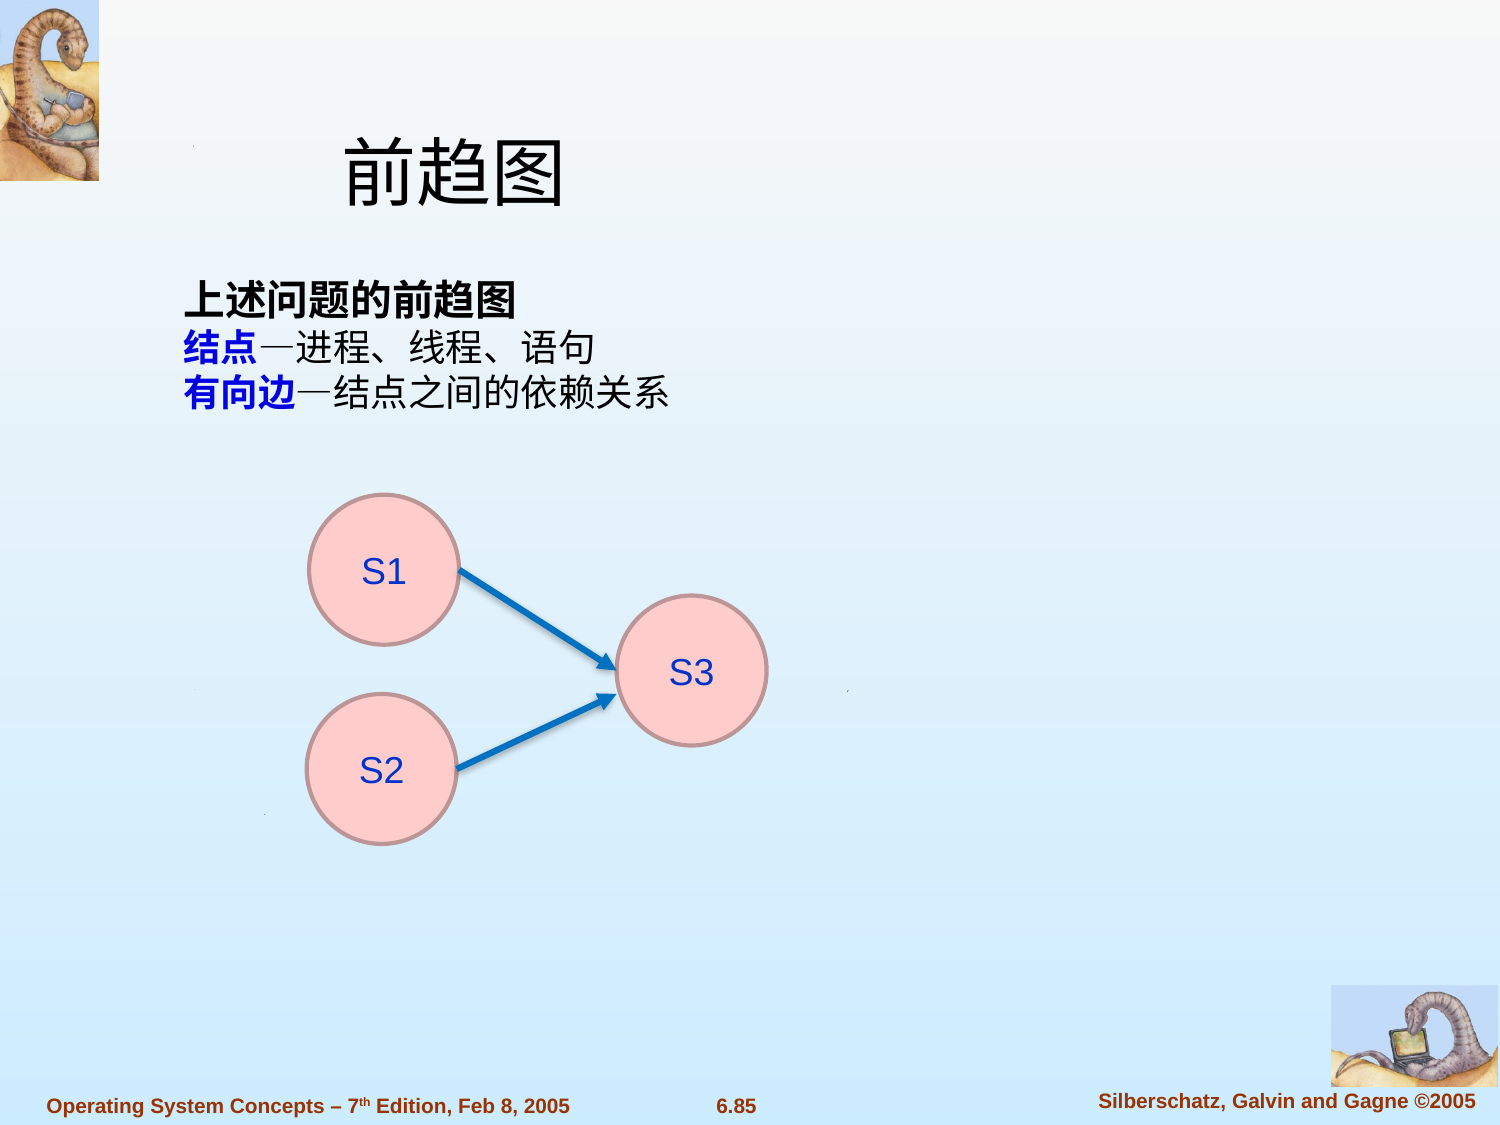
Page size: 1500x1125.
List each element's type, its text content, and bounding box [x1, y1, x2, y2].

picture [1331, 985, 1498, 1087]
picture [0, 0, 99, 181]
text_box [306, 494, 767, 845]
list 上述问题的前趋图 结点—进程、线程、语句 有向边—结点之间的依赖关系 [168, 266, 1322, 495]
title 前趋图 [326, 84, 1163, 224]
